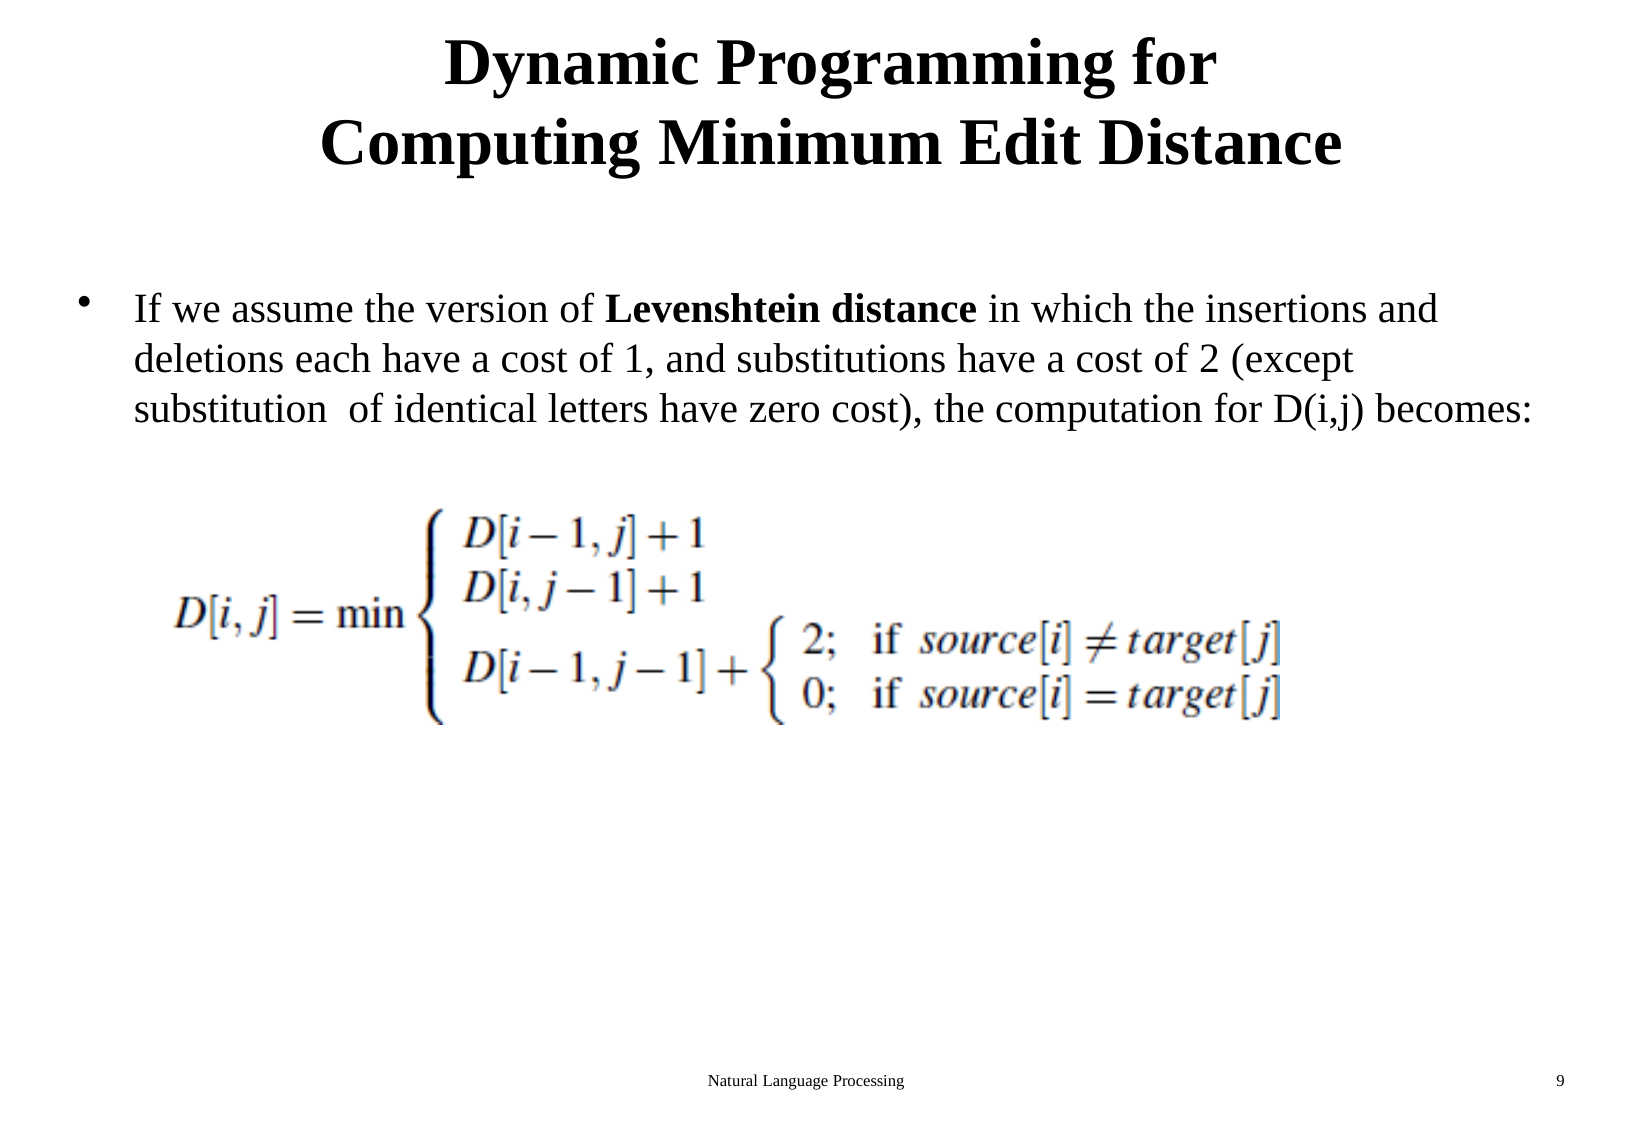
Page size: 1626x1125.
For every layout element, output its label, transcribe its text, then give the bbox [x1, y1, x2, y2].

picture [170, 508, 1280, 725]
title Dynamic Programming for Computing Minimum Edit Distance [90, 15, 1534, 206]
footer Natural Language Processing [705, 1069, 906, 1125]
text_box If we assume the version of Levenshtein distance in which the insertions and deletions each have a cost of 1, and substitutions have a cost of 2 (except substitution of identical letters have zero cost), the computation for D(i,j) becomes: [75, 278, 1555, 432]
slide_number 9 [1550, 1069, 1580, 1125]
